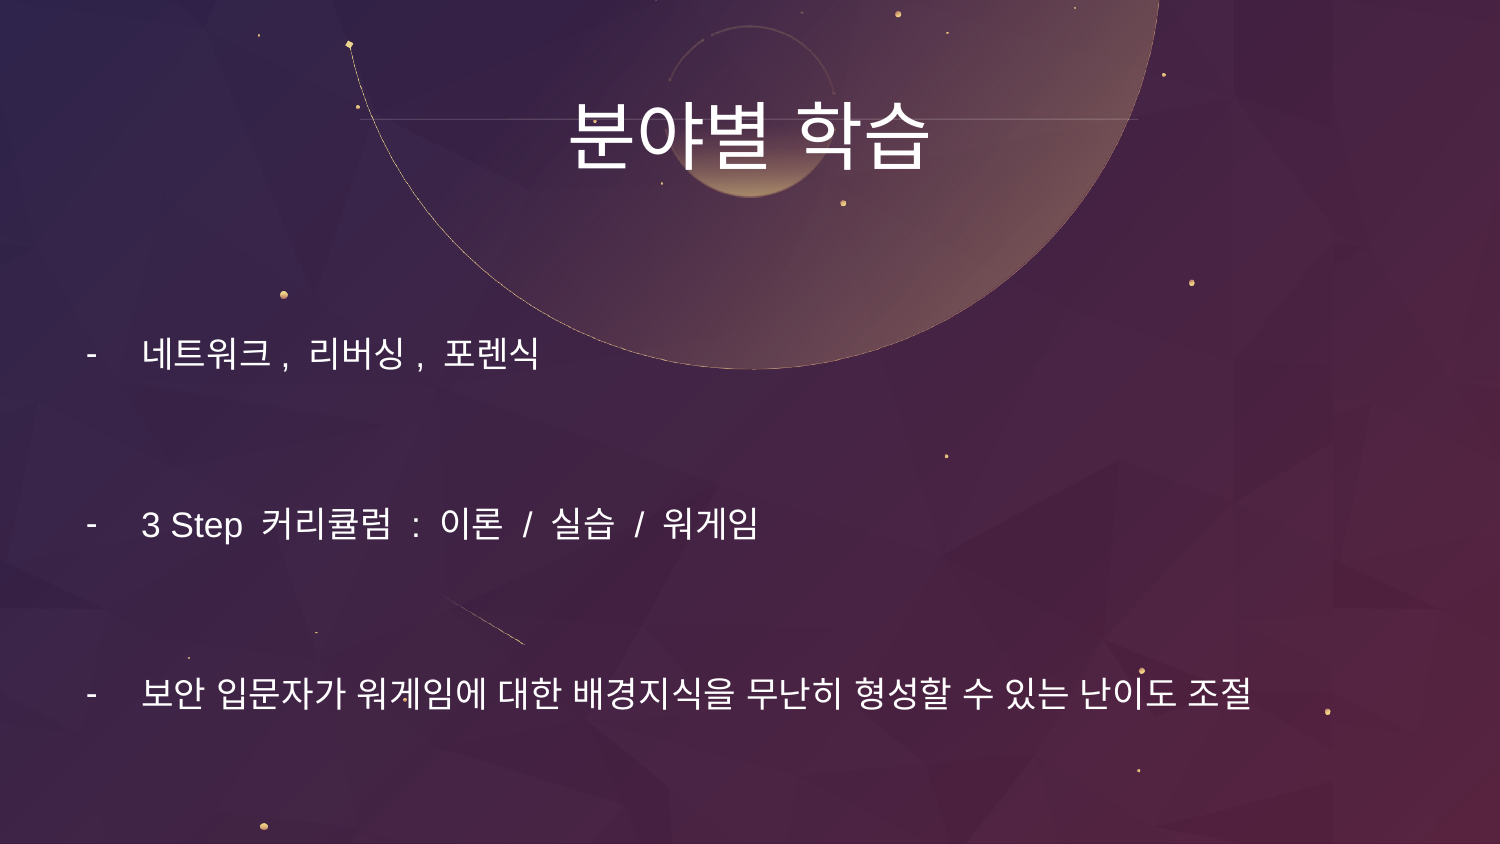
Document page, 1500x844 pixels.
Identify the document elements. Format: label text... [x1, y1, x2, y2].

list 네트워크, 리버싱, 포렌식 3 Step 커리큘럼 : 이론 / 실습 / 워게임 보안 입문자가 워게임에 대한 배경지식을 무난히 형성할 수 있는 난이도 조절 [51, 274, 1461, 777]
title 분야별 학습 [51, 65, 1449, 204]
picture [0, 0, 1500, 844]
